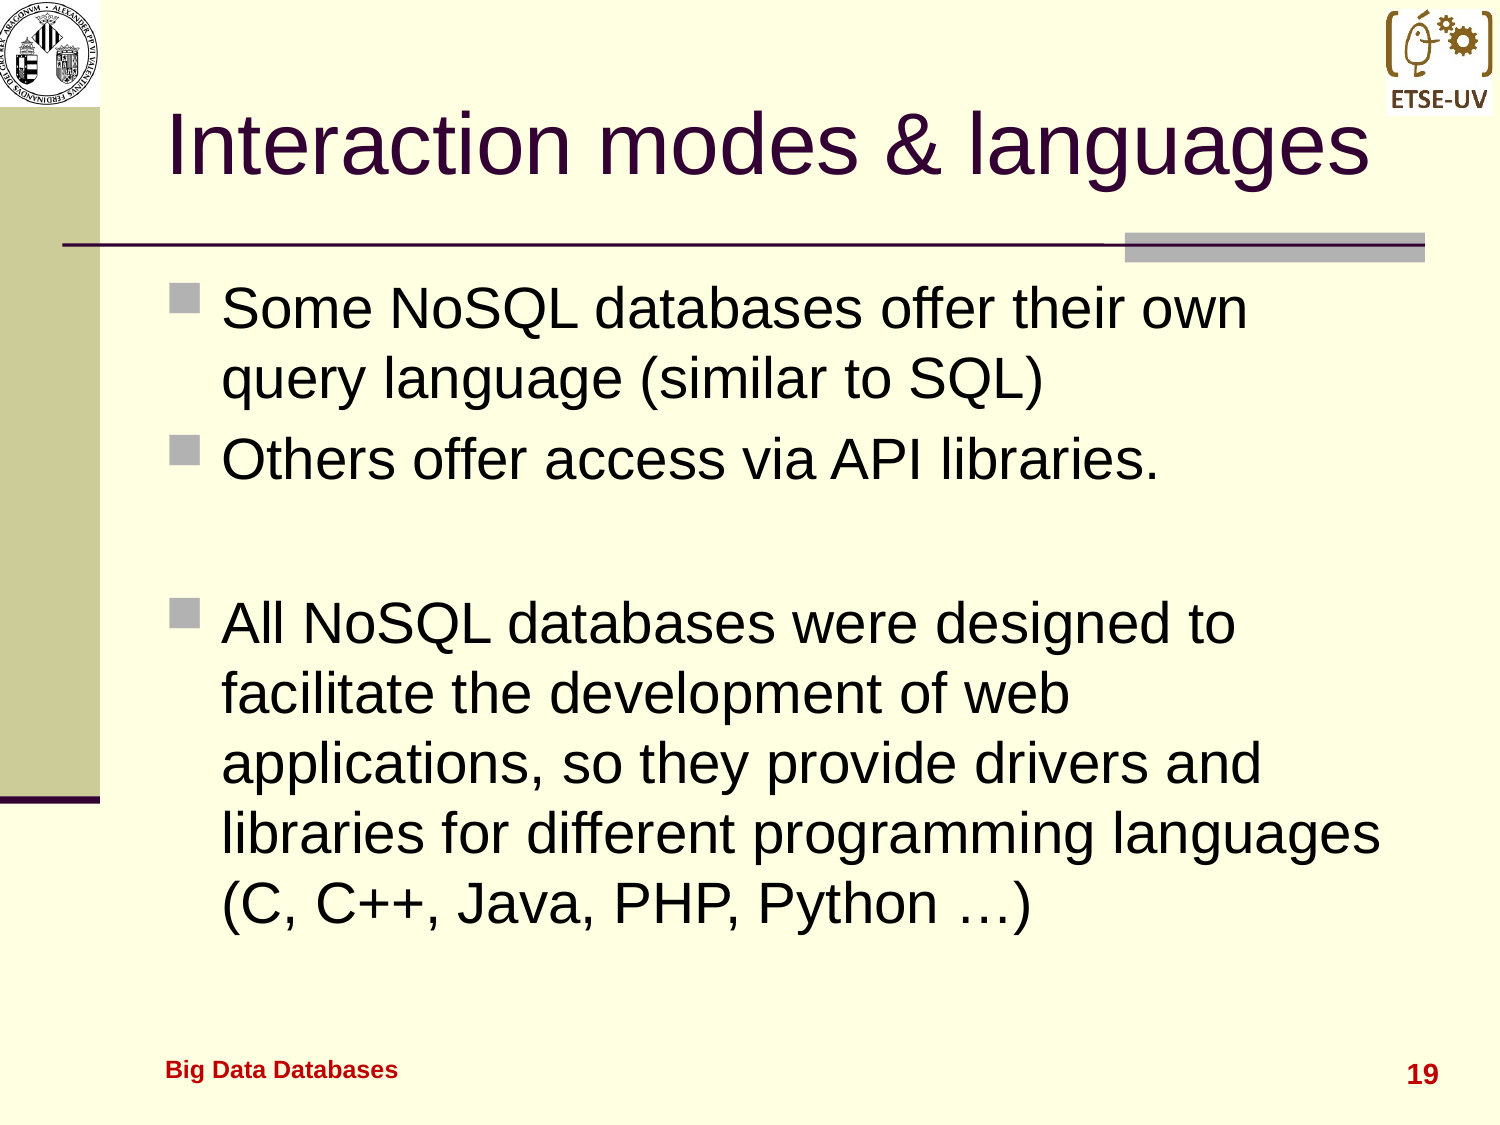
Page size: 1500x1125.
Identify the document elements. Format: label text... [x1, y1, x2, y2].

slide_number 19 [1141, 1047, 1455, 1123]
title Interaction modes & languages [150, 45, 1425, 234]
slide_number Big Data Databases [150, 1046, 576, 1122]
list Some NoSQL databases offer their own query language (similar to SQL) Others offer access via API libraries. All NoSQL databases were designed to facilitate the development of web applications, so they provide drivers and libraries for different programming languages (C, C++, Java, PHP, Python …) [150, 262, 1425, 1006]
picture [1386, 9, 1493, 116]
picture [0, 0, 100, 107]
